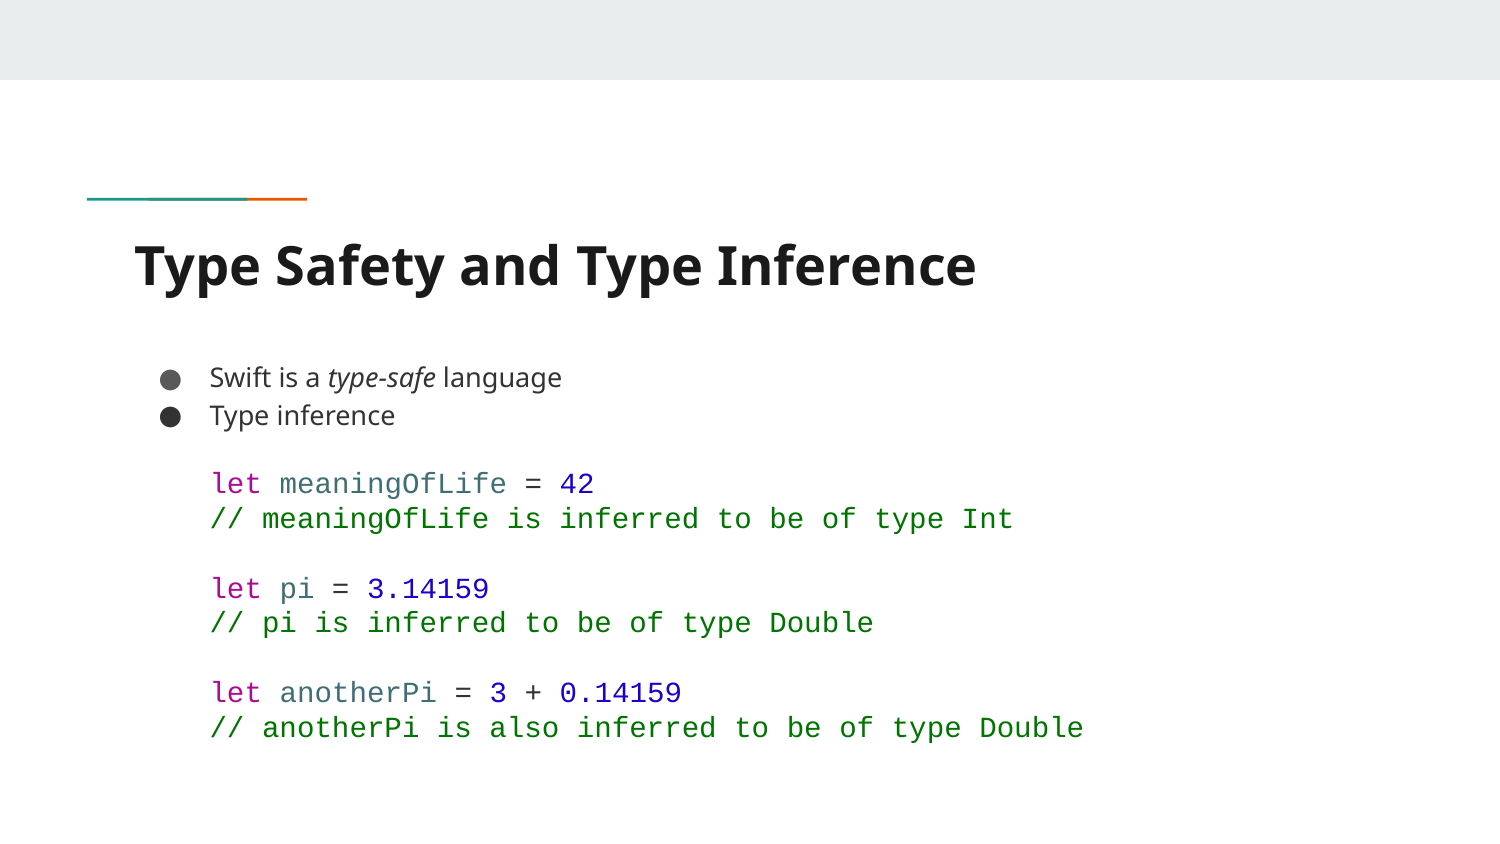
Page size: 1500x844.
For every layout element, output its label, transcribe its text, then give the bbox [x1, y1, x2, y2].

title Type Safety and Type Inference [119, 216, 1381, 305]
list Swift is a type-safe language Type inference let meaningOfLife = 42 // meaningOfLife is inferred to be of type Int let pi = 3.14159 // pi is inferred to be of type Double let anotherPi = 3 + 0.14159 // anotherPi is also inferred to be of type Double [119, 341, 1381, 807]
